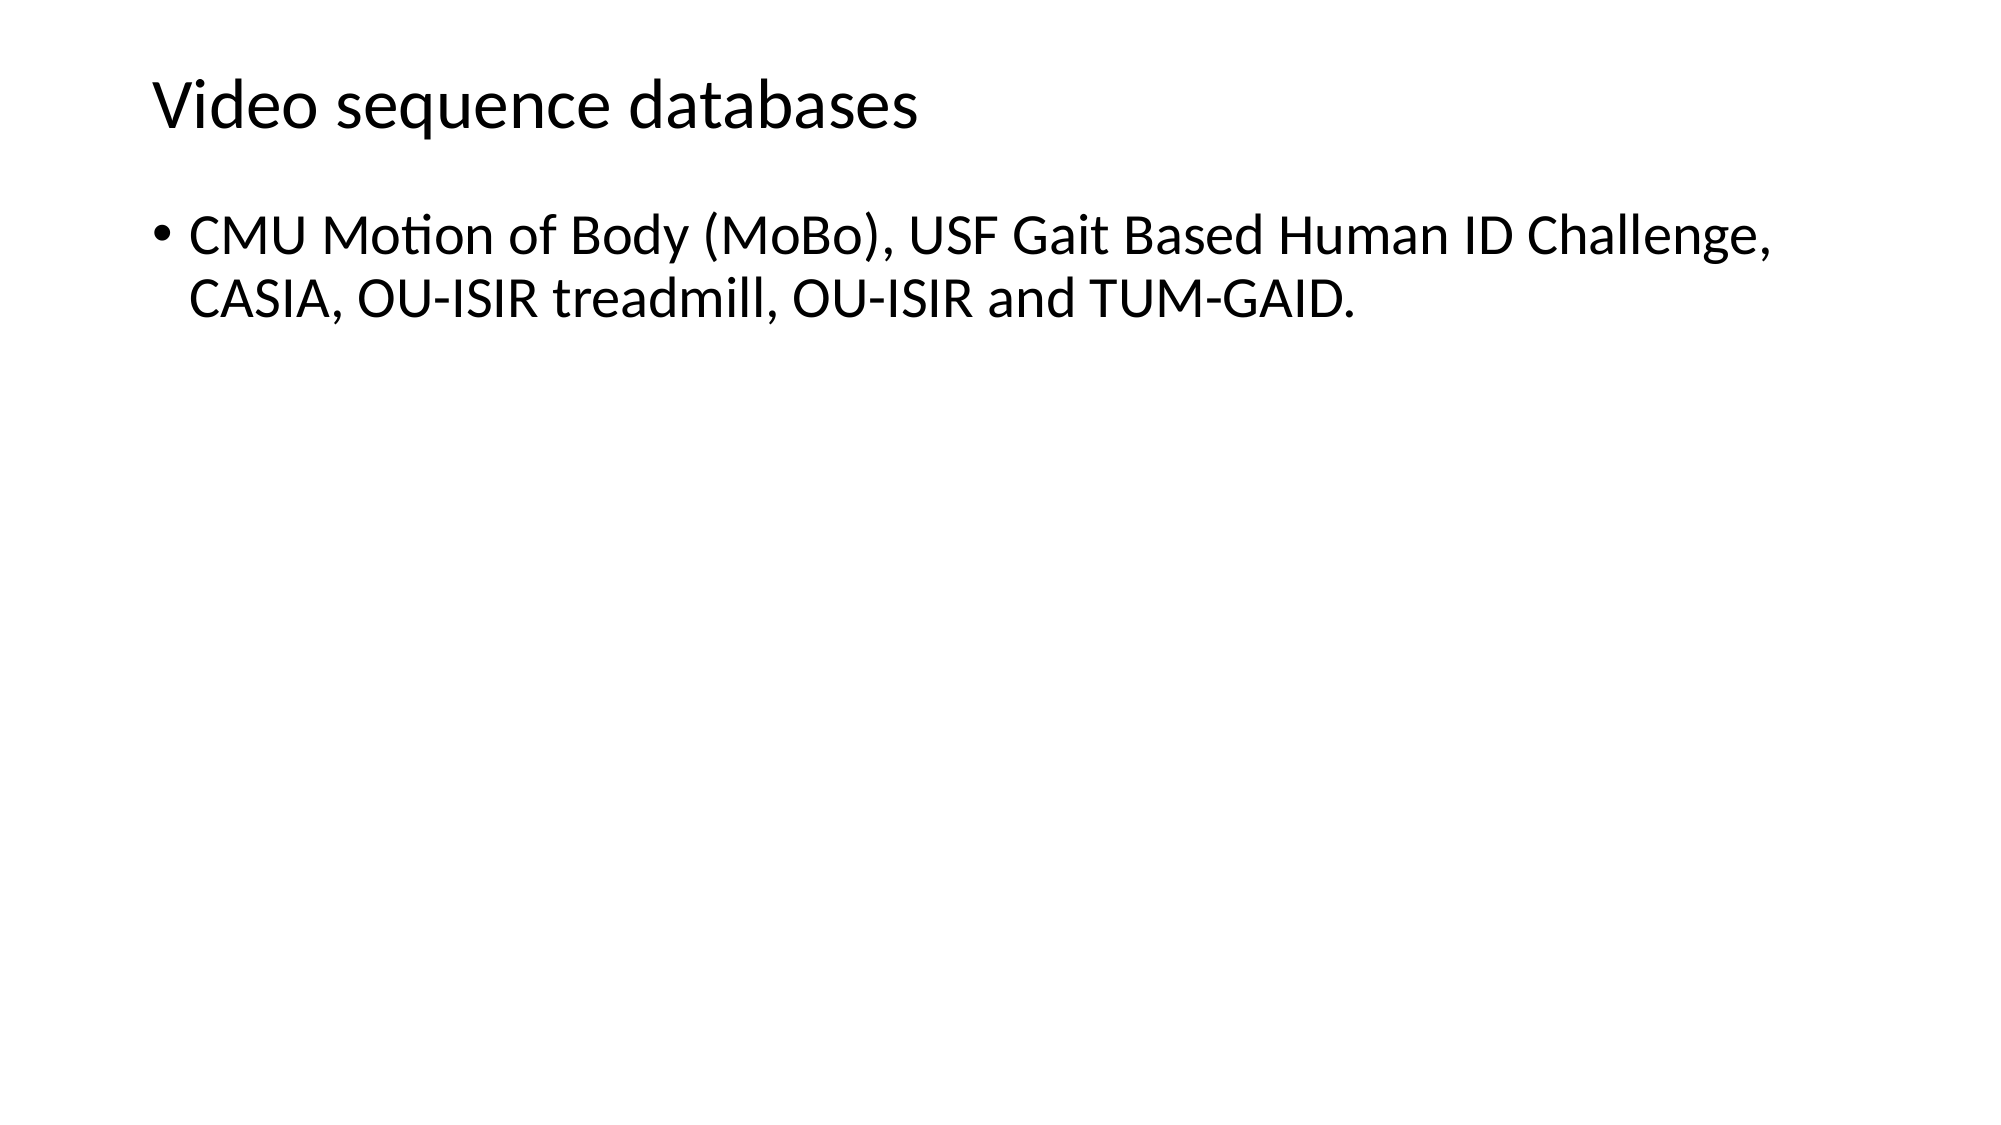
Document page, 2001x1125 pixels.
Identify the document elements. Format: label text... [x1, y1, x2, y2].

title Video sequence databases [137, 59, 1863, 152]
list CMU Motion of Body (MoBo), USF Gait Based Human ID Challenge, CASIA, OU-ISIR treadmill, OU-ISIR and TUM-GAID. [137, 196, 1863, 1014]
